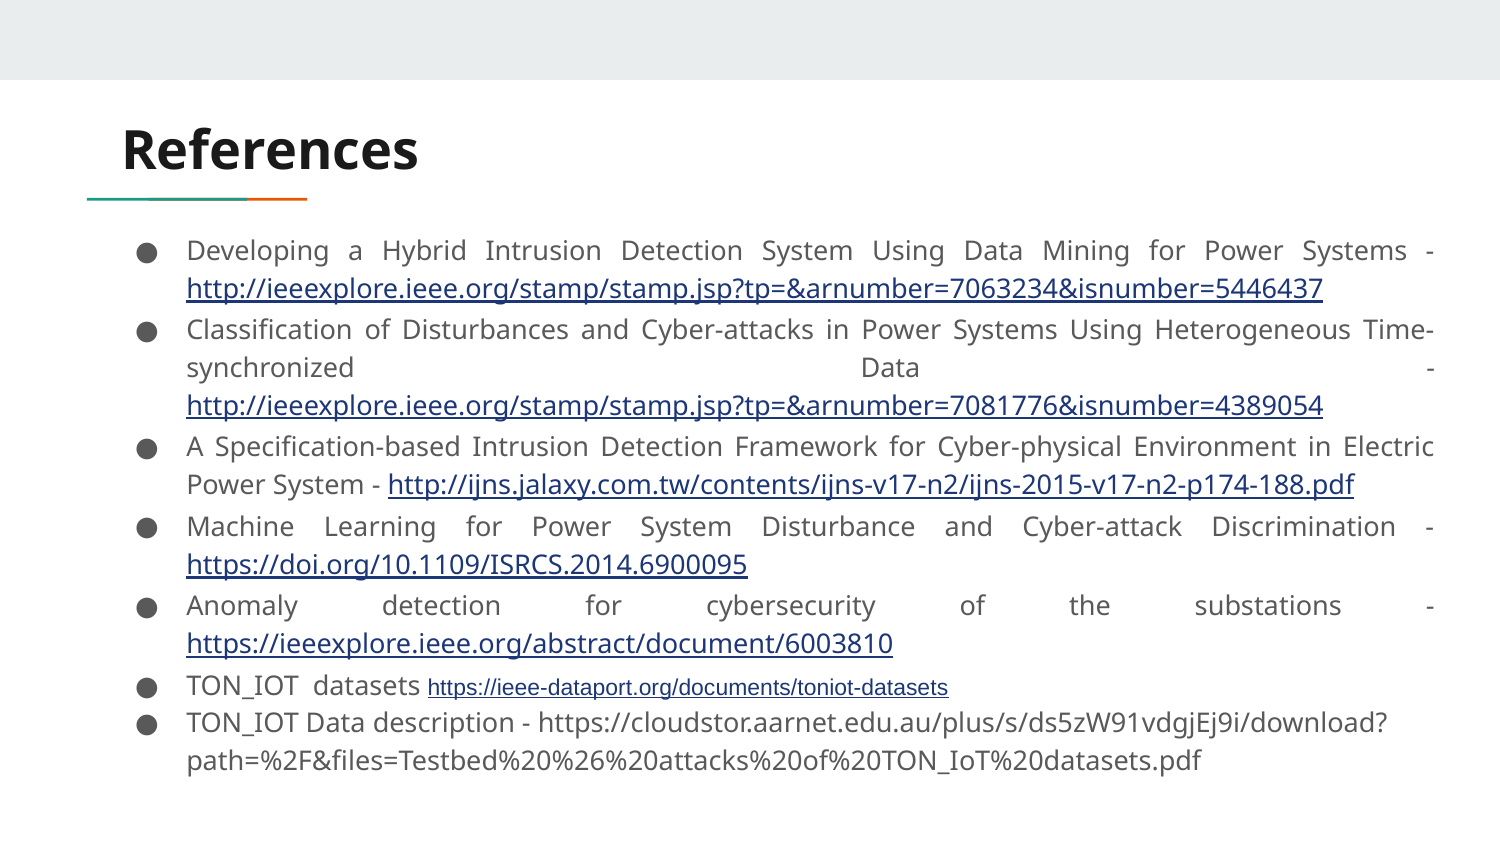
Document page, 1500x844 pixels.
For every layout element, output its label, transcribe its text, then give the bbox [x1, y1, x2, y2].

list Developing a Hybrid Intrusion Detection System Using Data Mining for Power Systems - http://ieeexplore.ieee.org/stamp/stamp.jsp?tp=&arnumber=7063234&isnumber=5446437 Classification of Disturbances and Cyber-attacks in Power Systems Using Heterogeneous Time-synchronized Data - http://ieeexplore.ieee.org/stamp/stamp.jsp?tp=&arnumber=7081776&isnumber=4389054 A Specification-based Intrusion Detection Framework for Cyber-physical Environment in Electric Power System - http://ijns.jalaxy.com.tw/contents/ijns-v17-n2/ijns-2015-v17-n2-p174-188.pdf Machine Learning for Power System Disturbance and Cyber-attack Discrimination - https://doi.org/10.1109/ISRCS.2014.6900095 Anomaly detection for cybersecurity of the substations - https://ieeexplore.ieee.org/abstract/document/6003810 TON_IOT datasets https://ieee-dataport.org/documents/toniot-datasets TON_IOT Data description - https://cloudstor.aarnet.edu.au/plus/s/ds5zW91vdgjEj9i/download?path=%2F&files=Testbed%20%26%20attacks%20of%20TON_IoT%20datasets.pdf [96, 213, 1450, 803]
title References [106, 100, 1368, 189]
